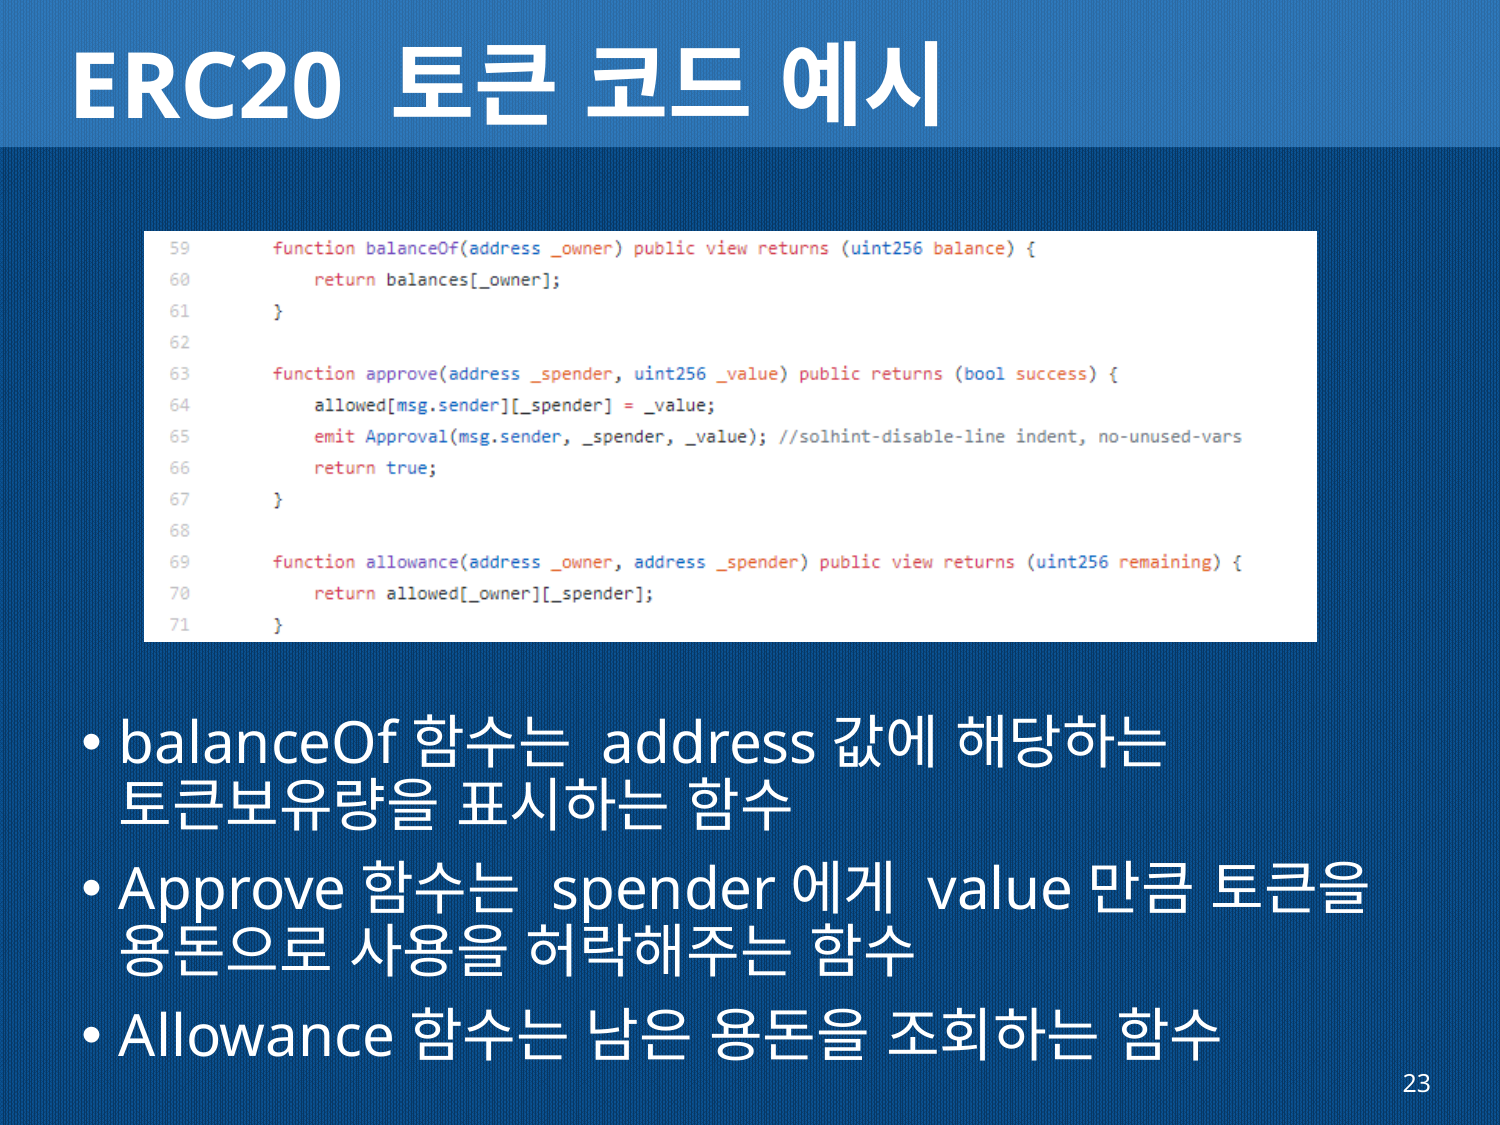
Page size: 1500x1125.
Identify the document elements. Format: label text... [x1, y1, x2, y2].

text_box balanceOf함수는 address값에 해당하는 토큰보유량을 표시하는 함수 Approve함수는 spender에게 value만큼 토큰을 용돈으로 사용을 허락해주는 함수 Allowance함수는 남은 용돈을 조회하는 함수 [66, 531, 1459, 1125]
list [53, 179, 1447, 1036]
title ERC20 토큰 코드 예시 [53, 30, 1447, 148]
picture [144, 231, 1317, 642]
